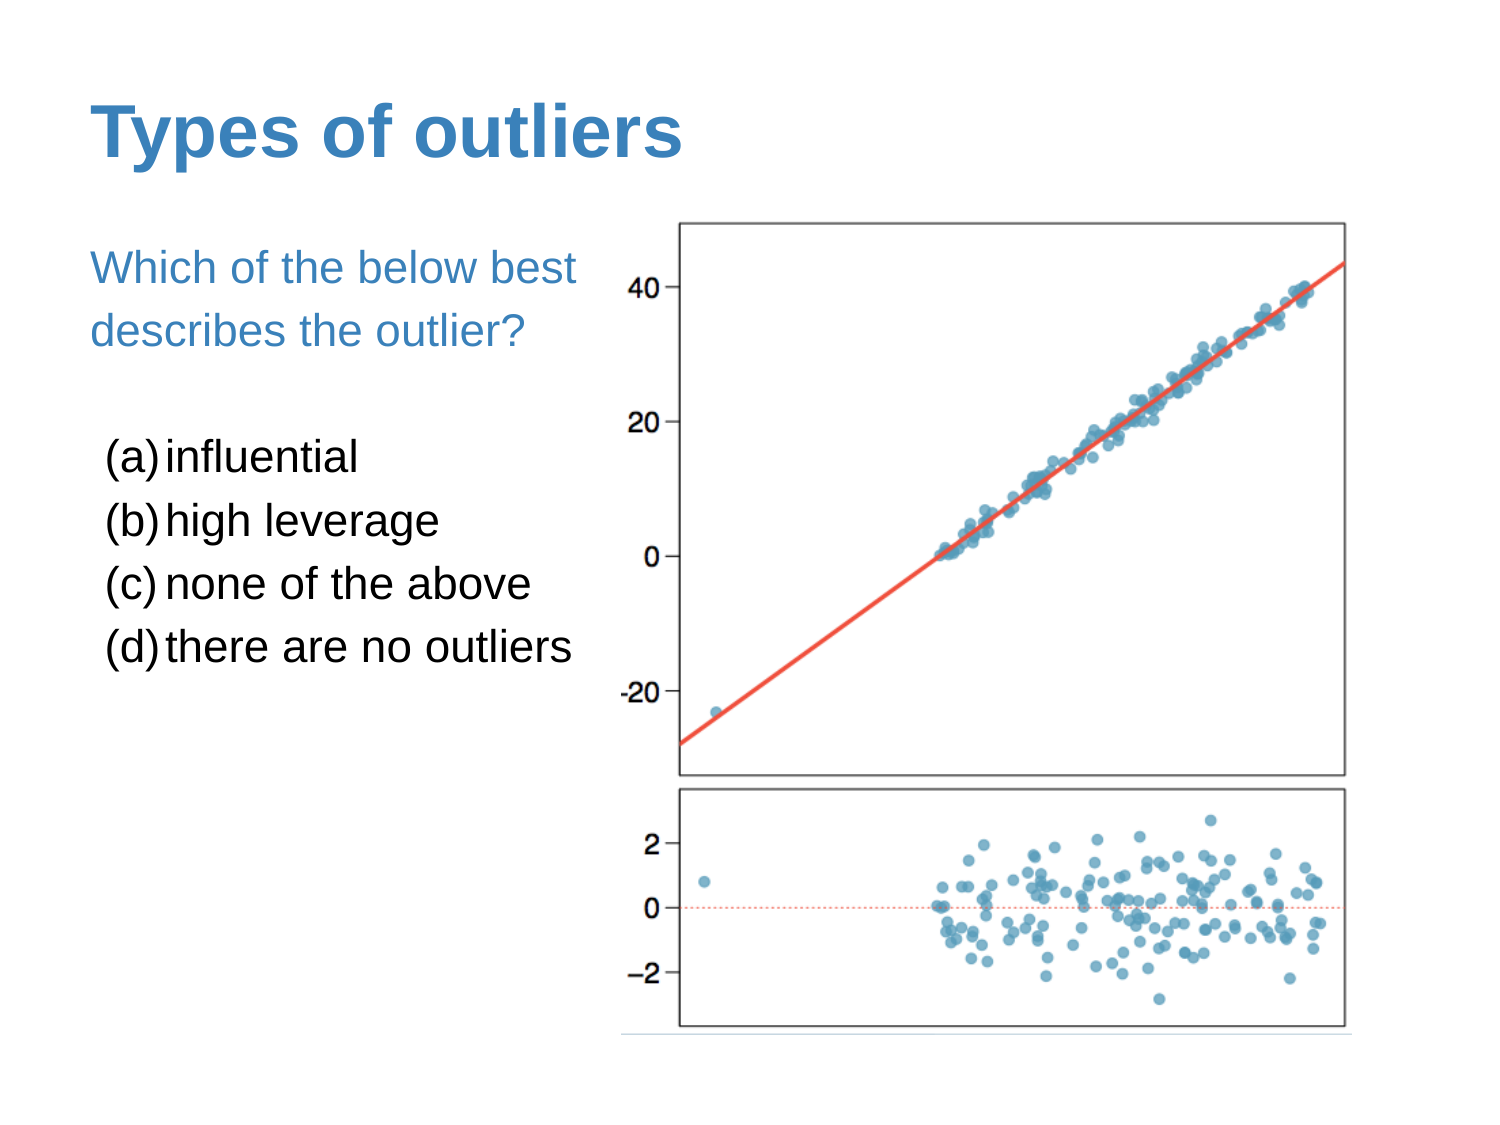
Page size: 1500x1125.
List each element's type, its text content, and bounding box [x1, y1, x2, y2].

list Which of the below best describes the outlier? influential high leverage none of the above there are no outliers [75, 214, 619, 901]
title Types of outliers [75, 0, 1425, 188]
picture [621, 213, 1352, 1036]
